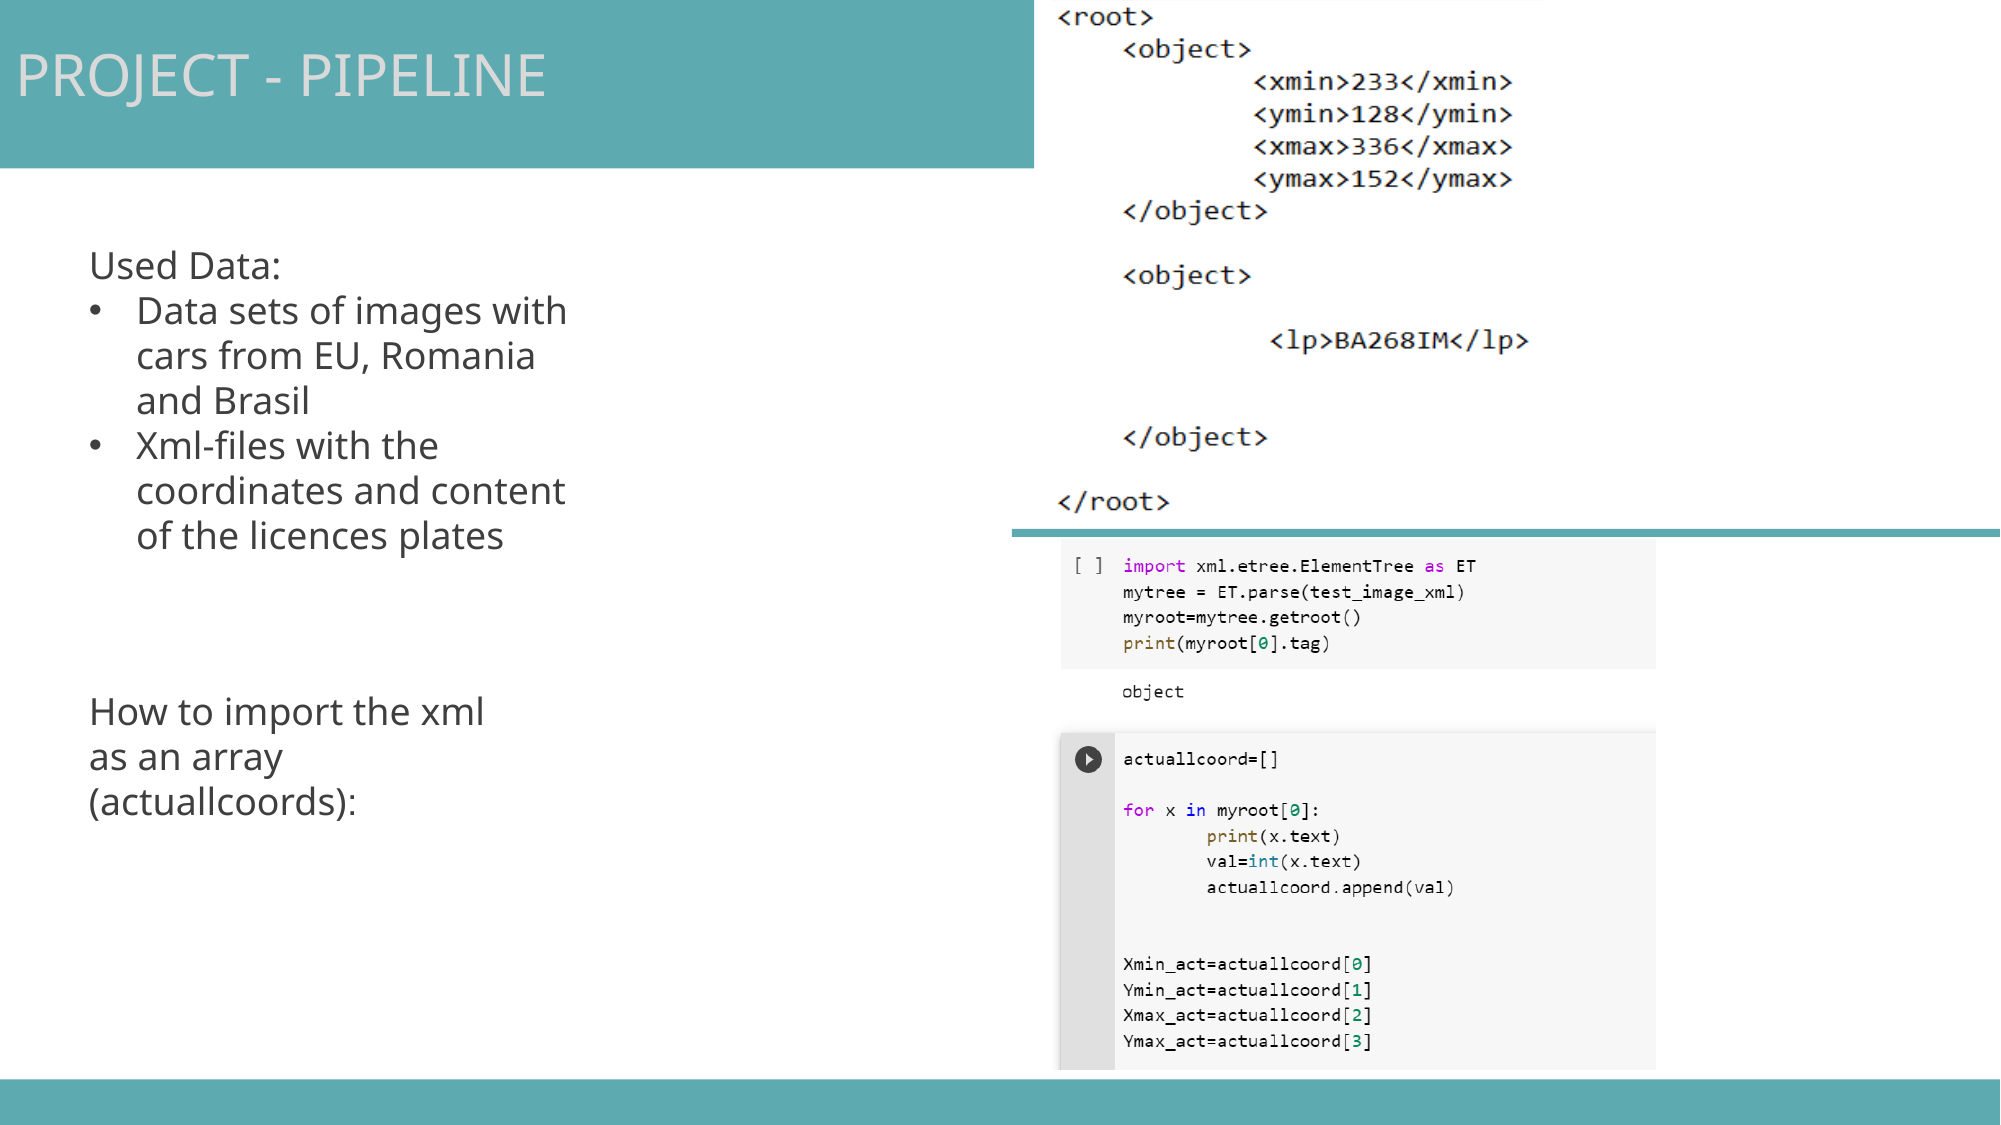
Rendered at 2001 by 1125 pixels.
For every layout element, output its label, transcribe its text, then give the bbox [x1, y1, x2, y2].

picture [1052, 538, 1656, 1070]
text_box How to import the xml as an array (actuallcoords): [74, 680, 524, 830]
text_box [0, 0, 1035, 169]
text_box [1052, 0, 1545, 528]
text_box Used Data: Data sets of images with cars from EU, Romania and Brasil Xml-files with the coordinates and content of the licences plates [74, 234, 603, 565]
list PROJECT - PIPELINE [0, 0, 750, 117]
text_box [0, 1078, 2000, 1125]
text_box [1011, 528, 2000, 538]
